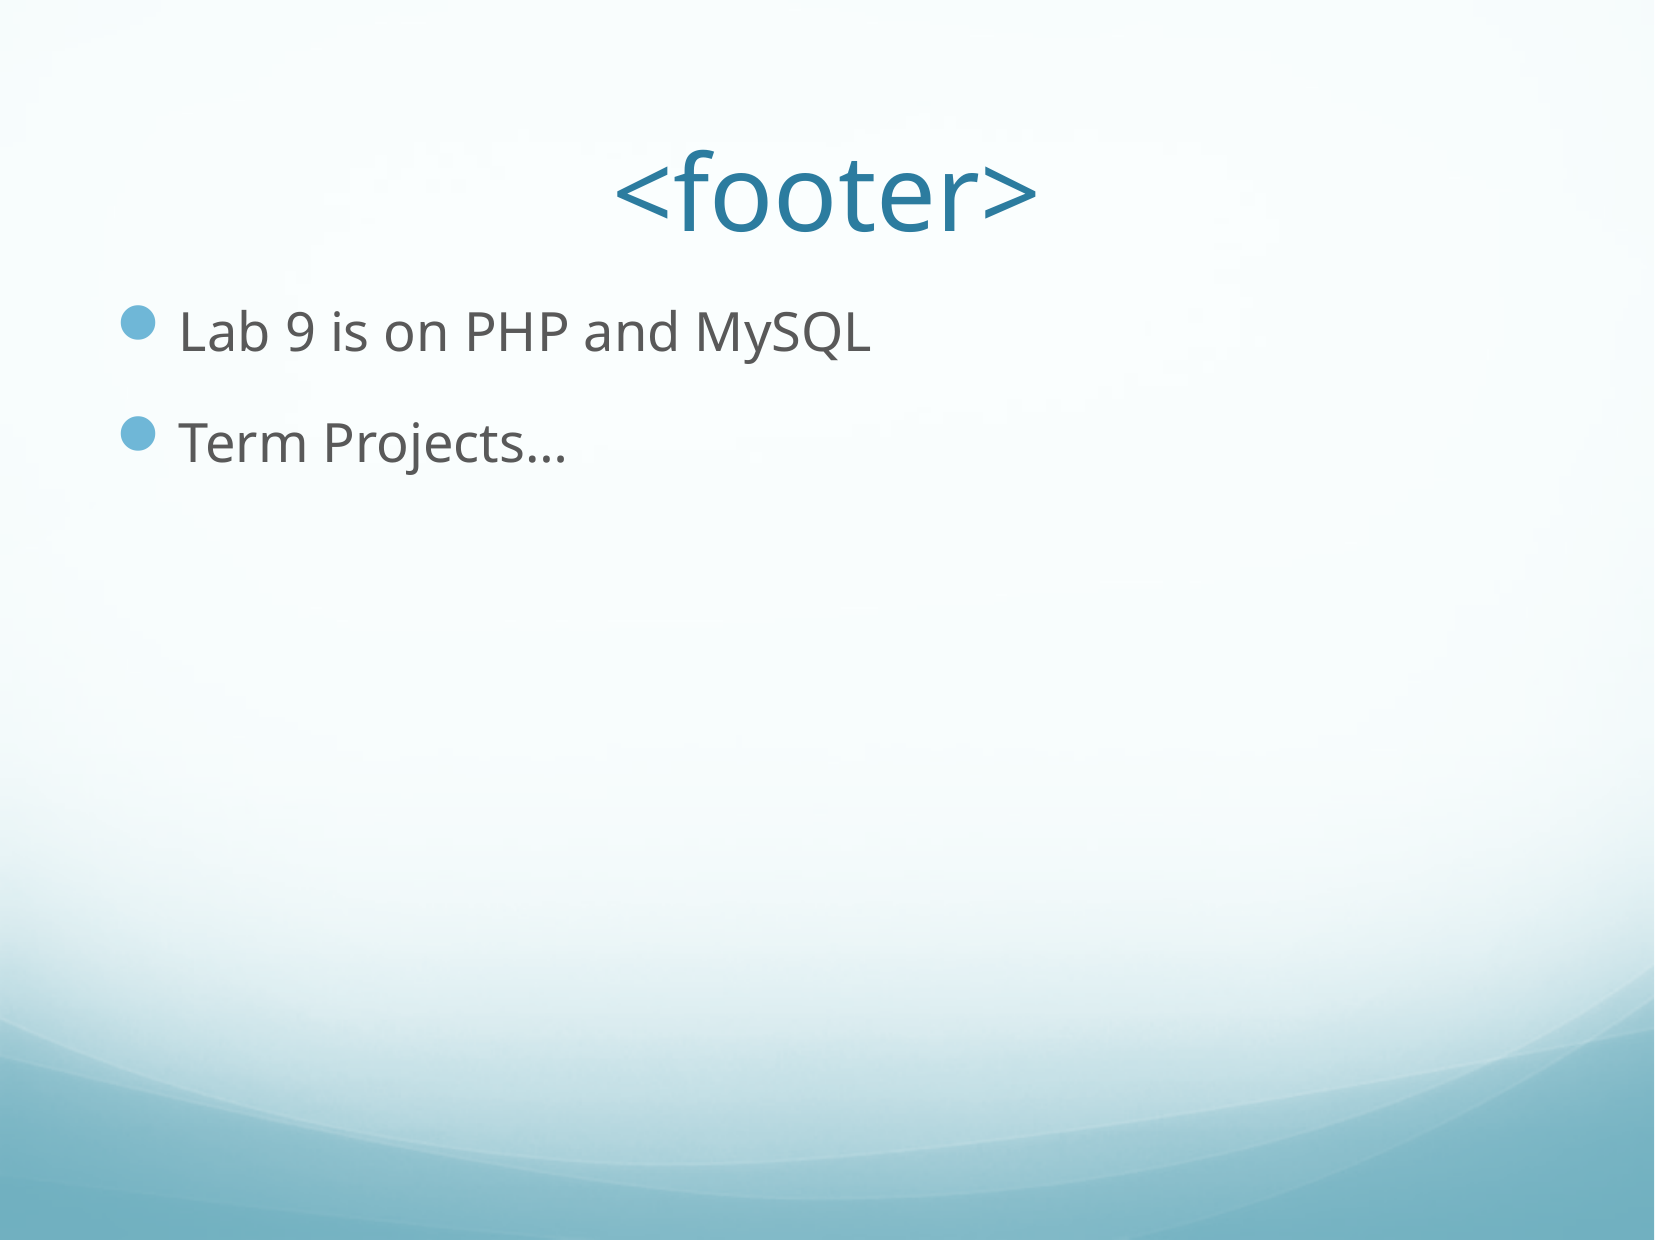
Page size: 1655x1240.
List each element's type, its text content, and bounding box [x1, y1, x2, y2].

title <footer> [99, 19, 1555, 262]
list Lab 9 is on PHP and MySQL Term Projects… [99, 289, 1555, 1075]
